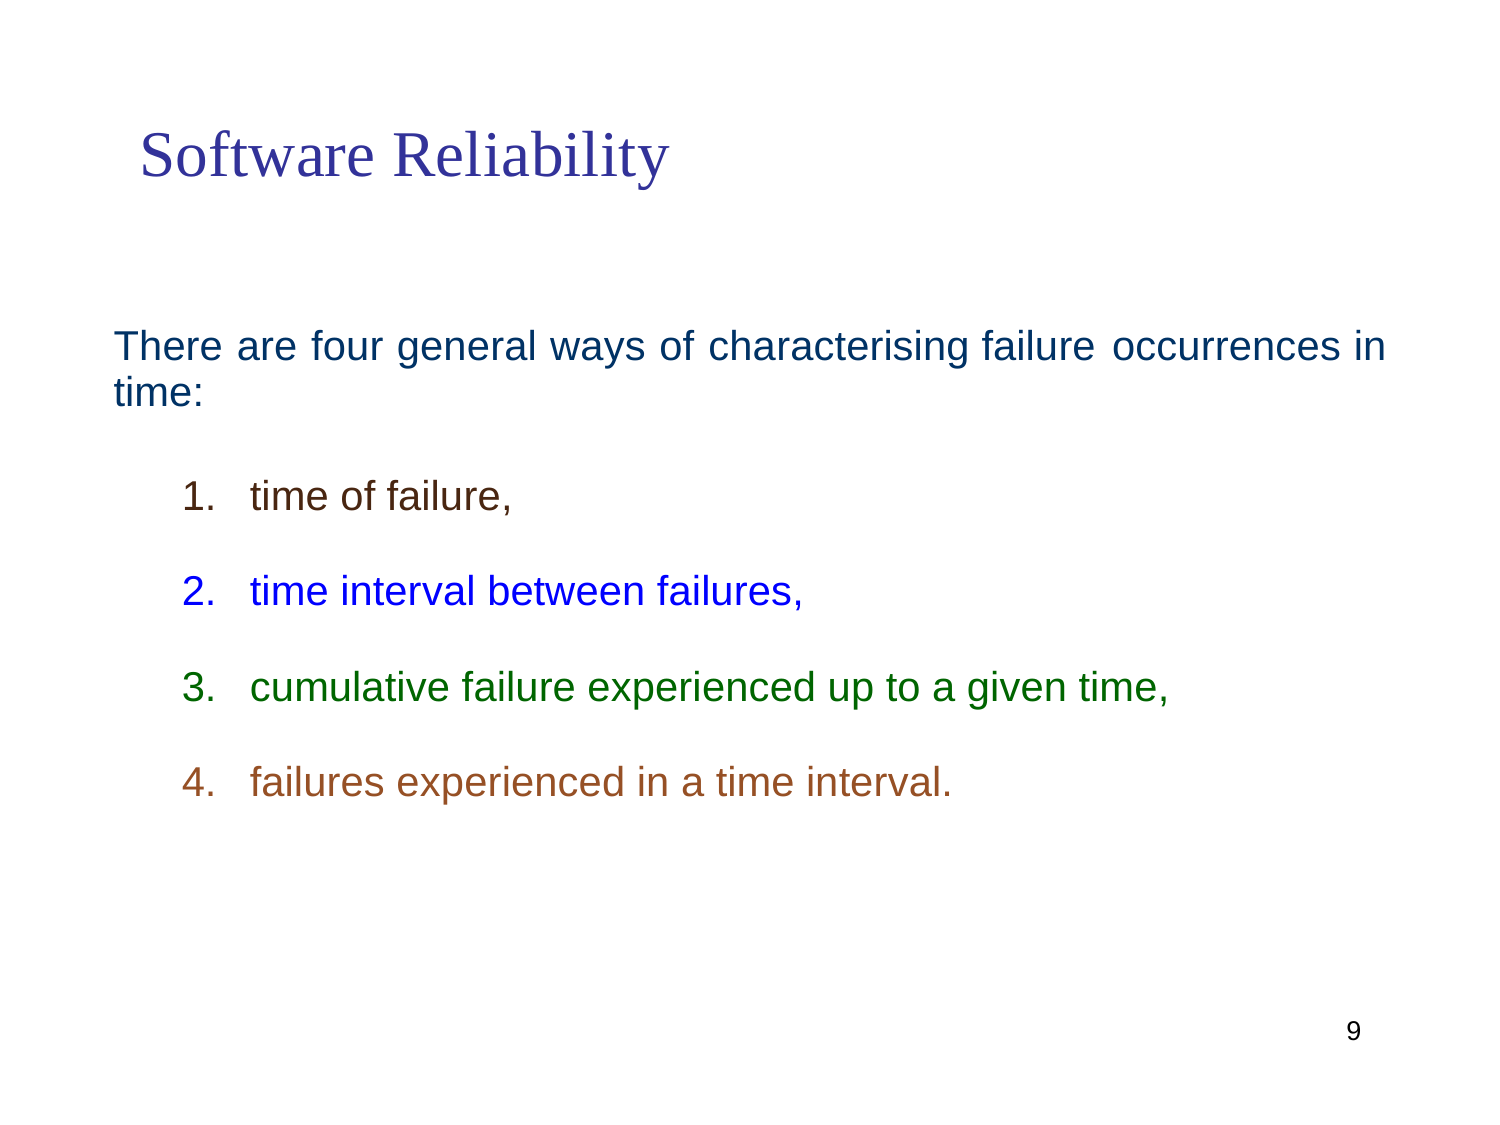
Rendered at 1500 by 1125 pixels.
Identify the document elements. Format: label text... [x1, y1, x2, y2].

text_box 4. [179, 762, 225, 807]
text_box 9 [1344, 1017, 1367, 1048]
text_box 2. [179, 571, 225, 616]
text_box time of failure, [248, 476, 521, 521]
text_box Software Reliability [137, 128, 1106, 206]
text_box in [1351, 326, 1395, 371]
text_box occurrences [1110, 326, 1348, 371]
text_box cumulative failure experienced up to a given time, [248, 667, 1174, 712]
text_box 3. [179, 667, 225, 712]
text_box 1. [179, 476, 225, 521]
text_box failures experienced in a time interval. [248, 762, 959, 807]
text_box time interval between failures, [248, 571, 811, 616]
text_box There time: [111, 326, 231, 419]
text_box are four general ways of characterising failure [234, 326, 1106, 371]
